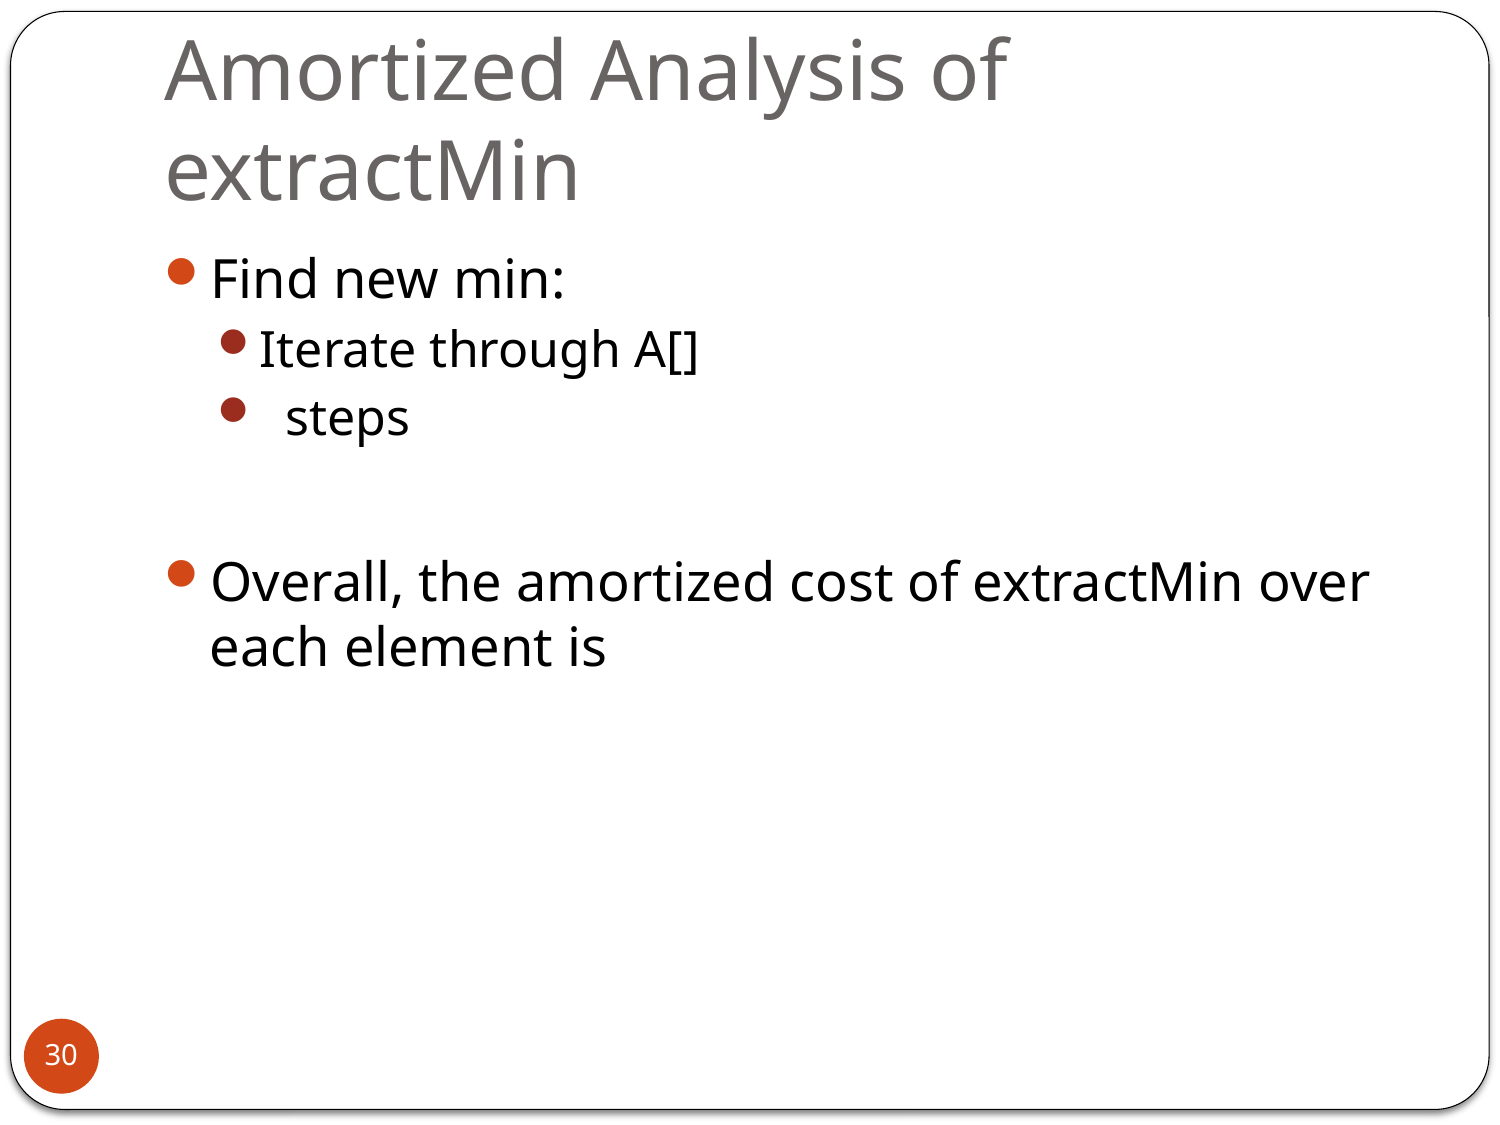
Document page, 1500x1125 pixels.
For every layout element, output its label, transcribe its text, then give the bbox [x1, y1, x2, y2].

title Amortized Analysis of extractMin [150, 45, 1425, 233]
slide_number 30 [23, 1018, 99, 1094]
